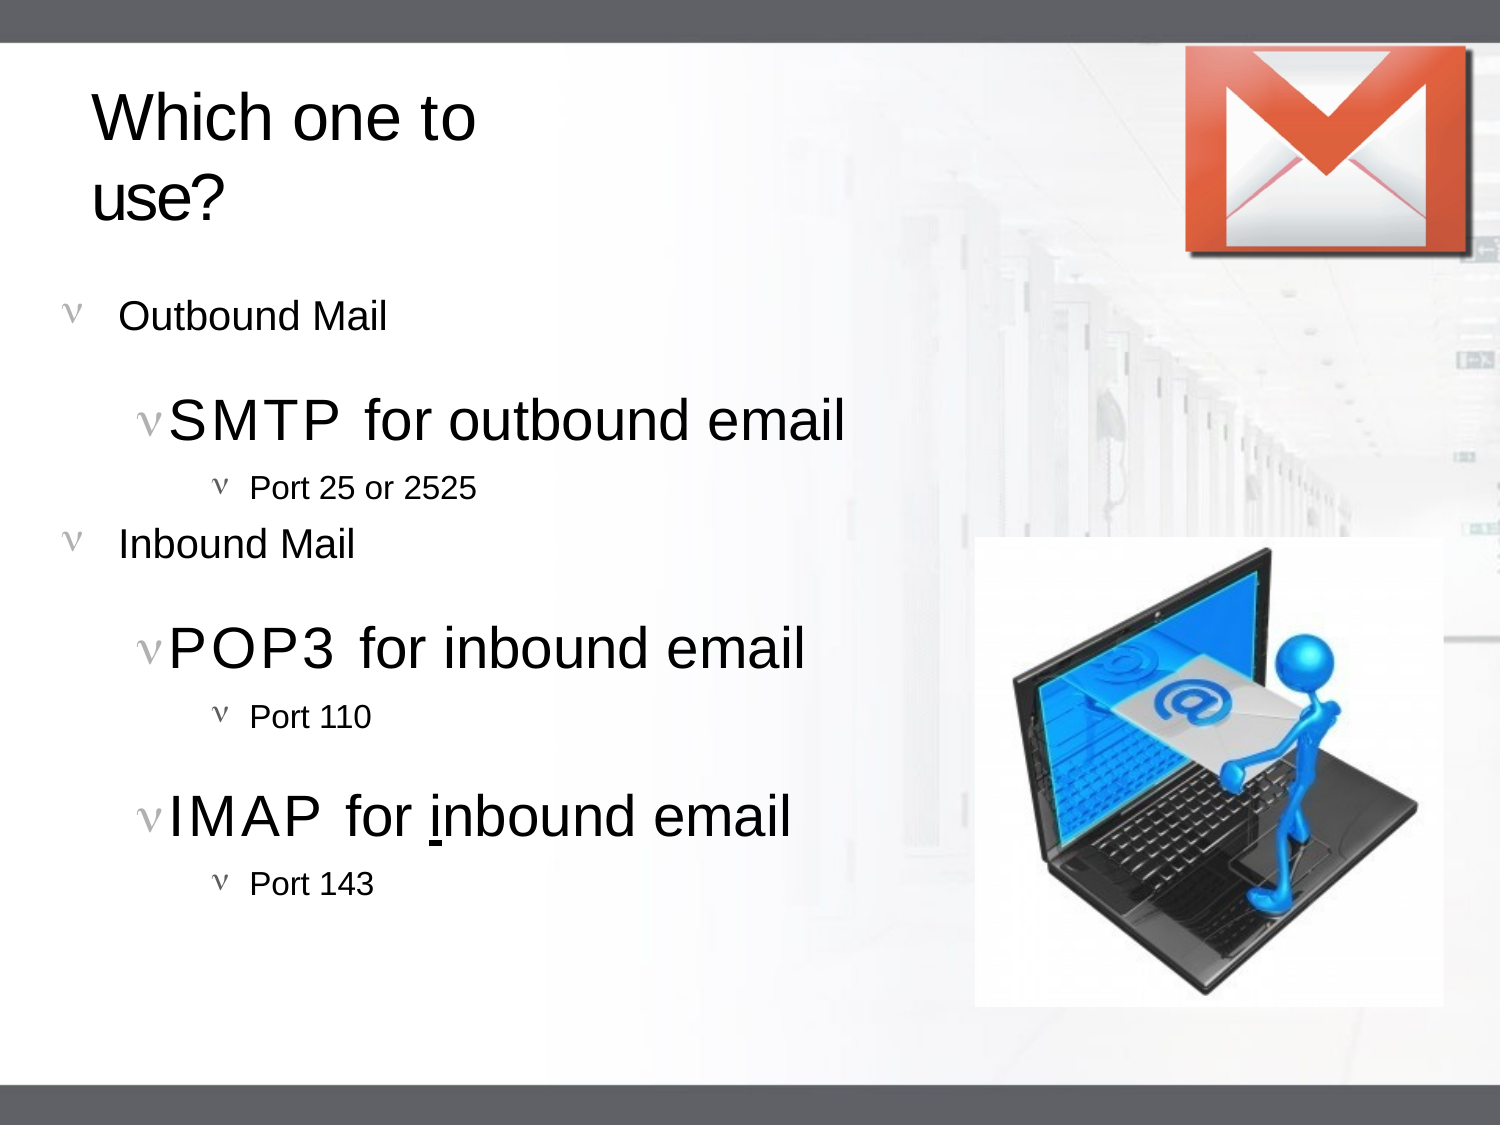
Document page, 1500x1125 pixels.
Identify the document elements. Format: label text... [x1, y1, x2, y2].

picture [0, 0, 1500, 1125]
title Which one to use? [89, 71, 628, 262]
text_box [1158, 34, 1500, 267]
text_box [974, 537, 1444, 1007]
text_box Outbound Mail SMTP for outbound email Port 25 or 2525 Inbound Mail POP3 for inbound email Port 110 IMAP for inbound email Port 143 [59, 276, 847, 903]
